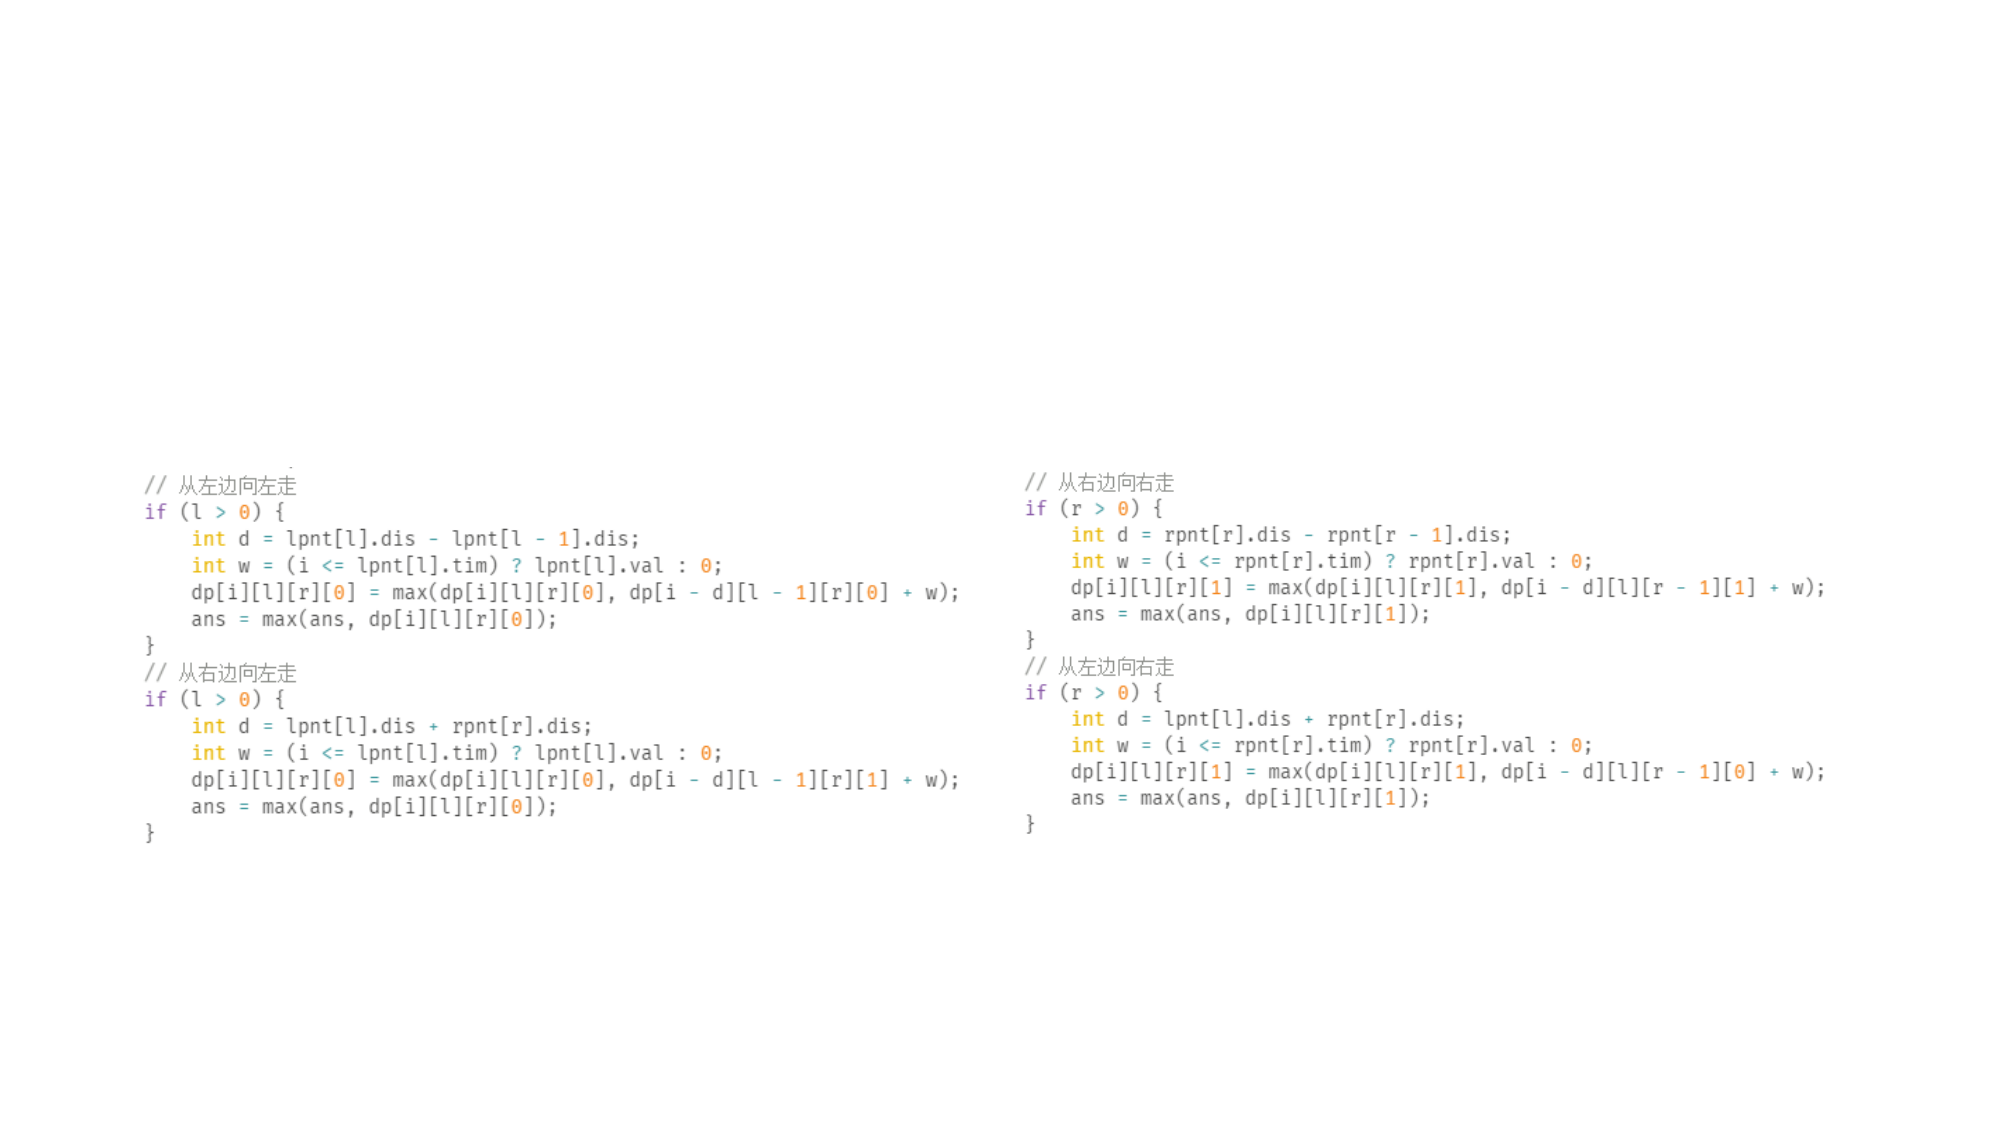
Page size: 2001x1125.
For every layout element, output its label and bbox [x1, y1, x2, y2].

list [137, 466, 988, 846]
list [1012, 467, 1863, 845]
